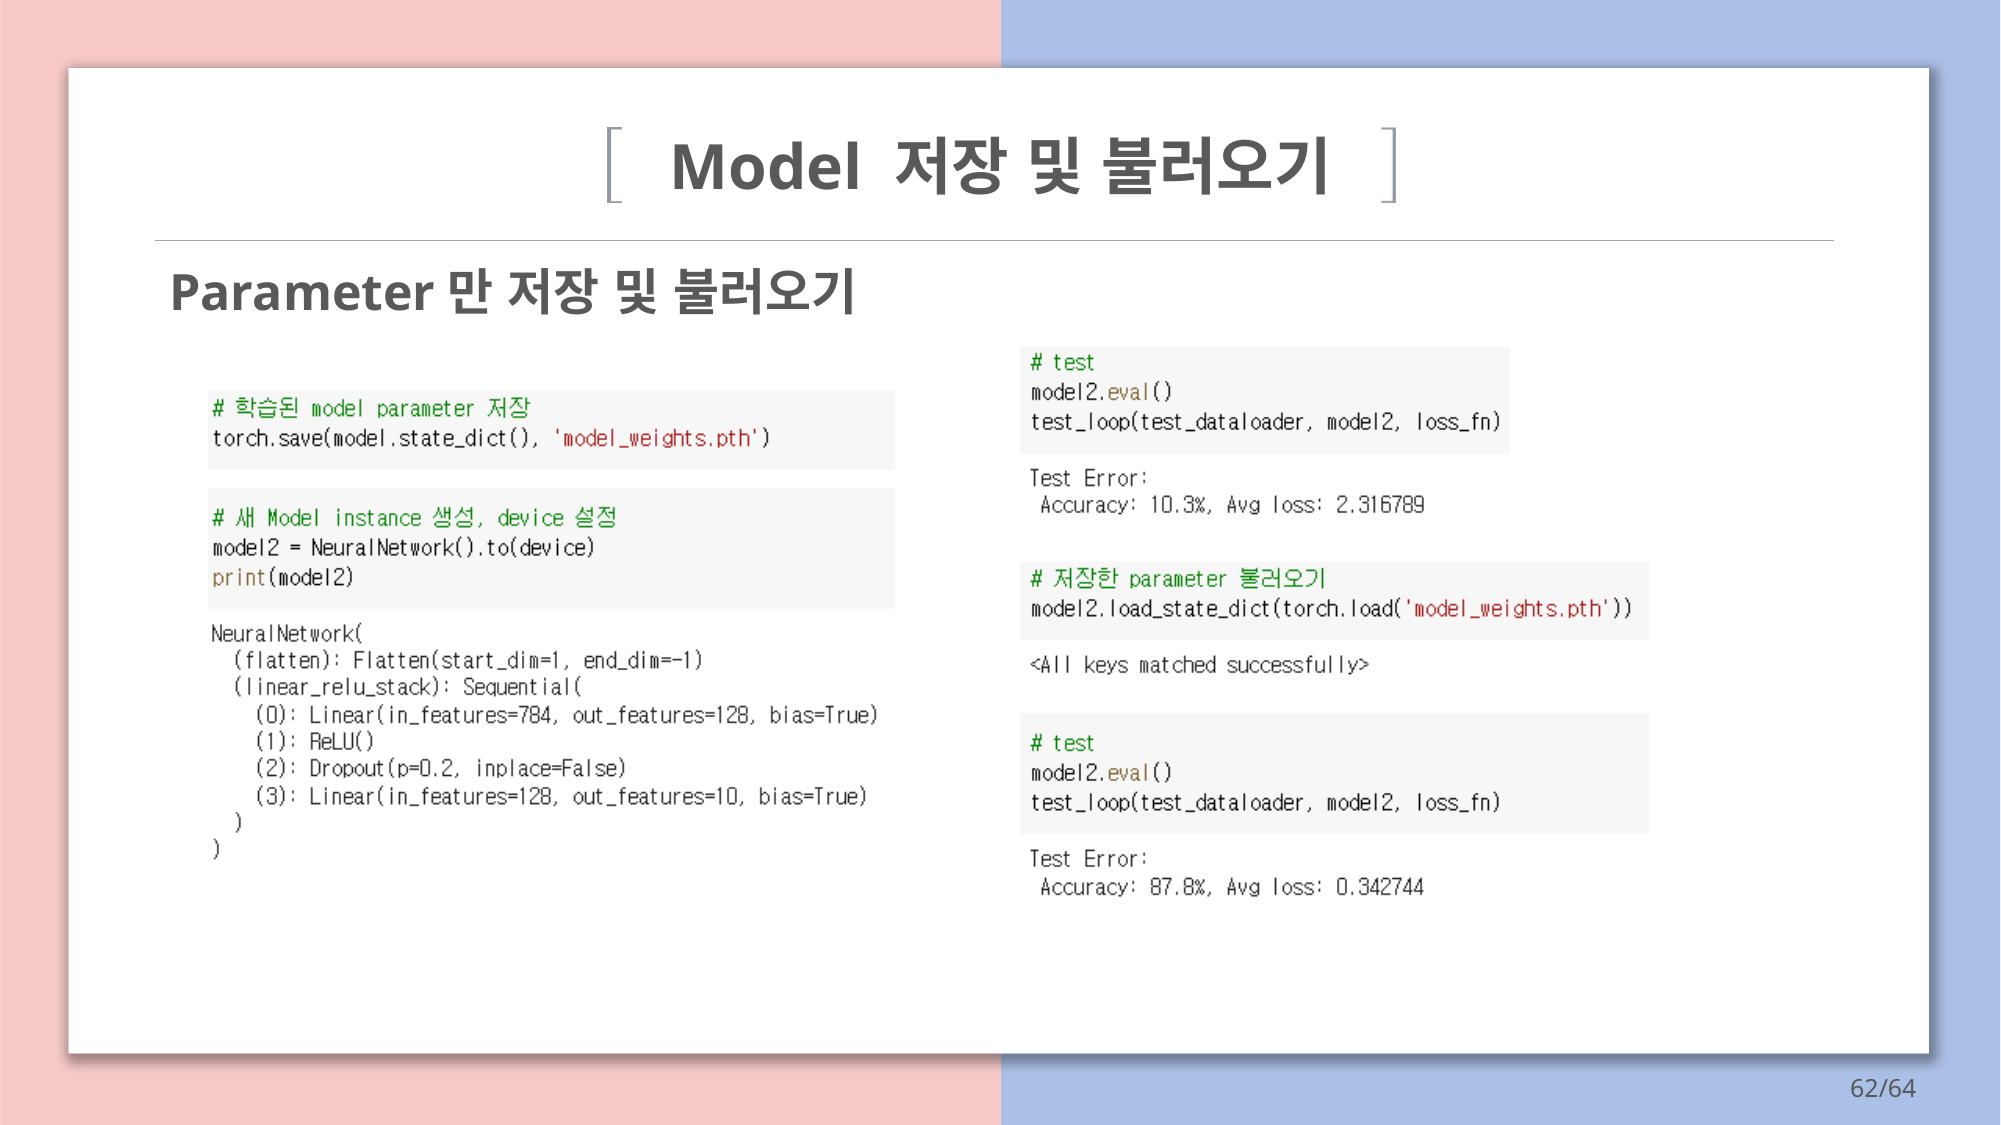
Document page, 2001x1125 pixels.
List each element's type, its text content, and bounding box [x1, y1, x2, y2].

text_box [607, 127, 1396, 203]
picture [0, 0, 2001, 1125]
text_box 62/64 [1481, 1065, 1932, 1125]
text_box Parameter만 저장 및 불러오기 [154, 253, 915, 329]
text_box Model 저장 및 불러오기 [363, 116, 1639, 222]
